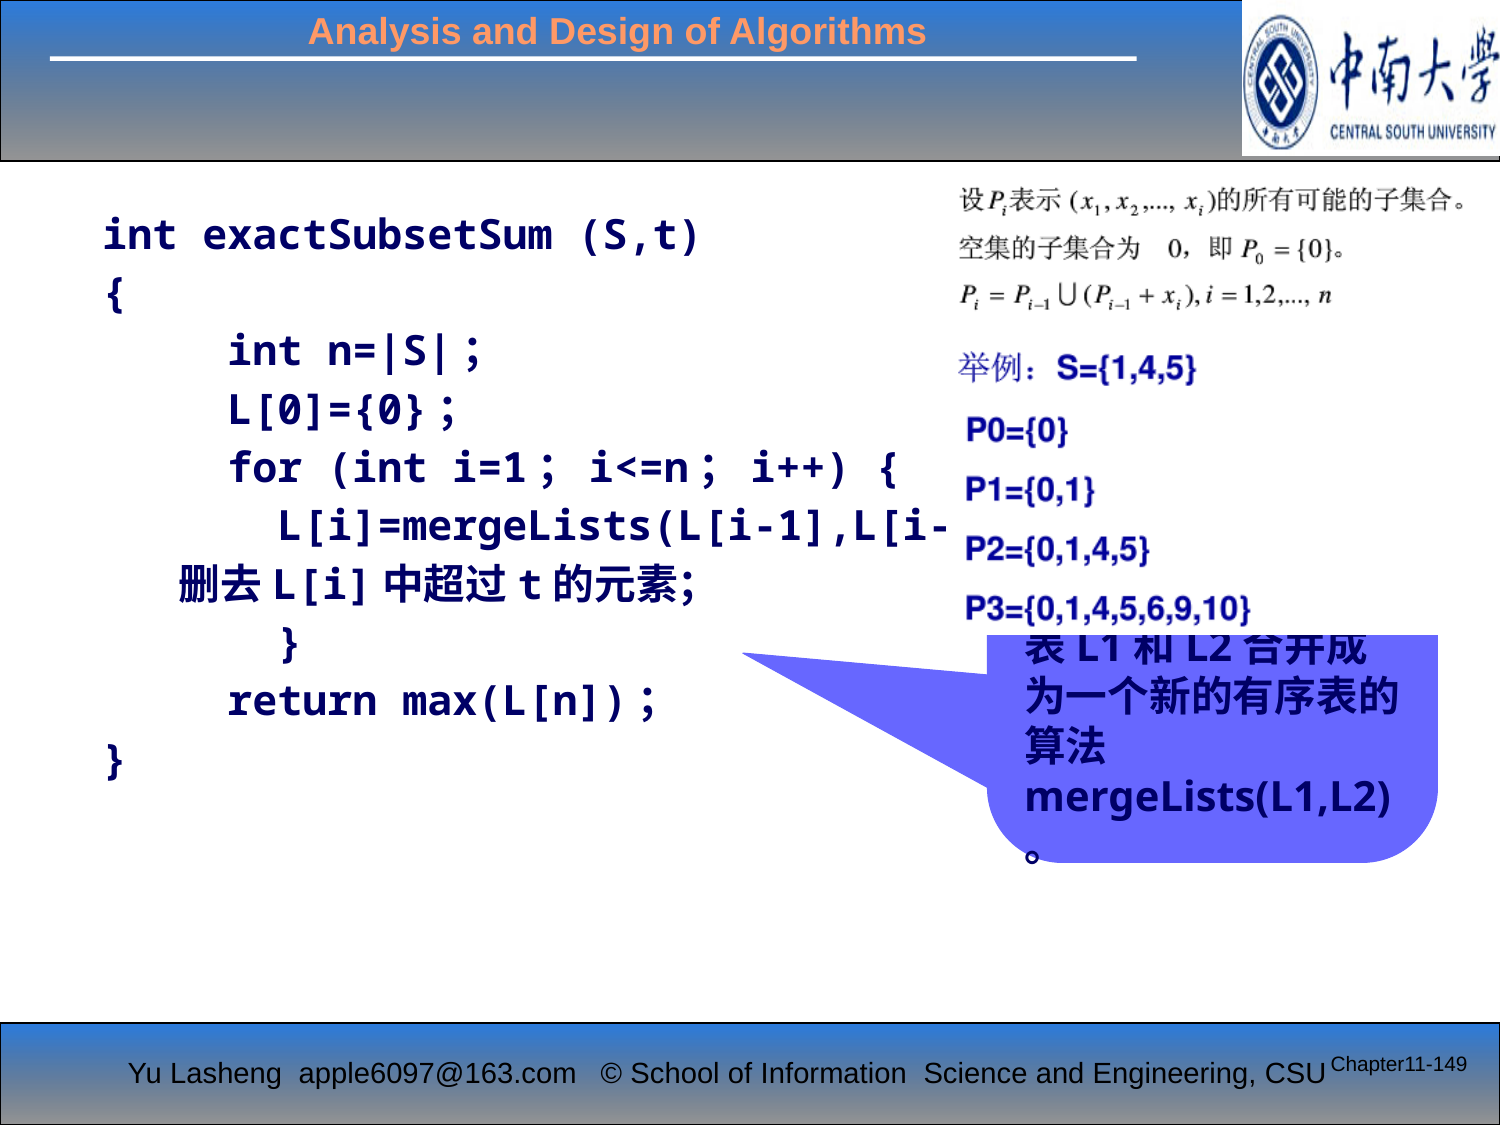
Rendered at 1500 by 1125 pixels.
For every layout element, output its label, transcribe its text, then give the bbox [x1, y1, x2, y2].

picture [1242, 0, 1500, 156]
picture [946, 177, 1479, 635]
text_box 算法以集合S={x1，x2，…，xn}和目标值t作为输入。算法中用到将2个有序表L1和L2合并成为一个新的有序表的算法mergeLists(L1,L2)。 [742, 643, 1438, 863]
text_box int exactSubsetSum (S,t) { int n=|S|； L[0]={0}； for (int i=1；i<=n；i++) { L[i]=mergeLists(L[i-1],L[i-1]+S[i])； 删去L[i]中超过t的元素； } return max(L[n])； } [87, 200, 987, 790]
slide_number Chapter11-149 [1293, 1042, 1483, 1118]
